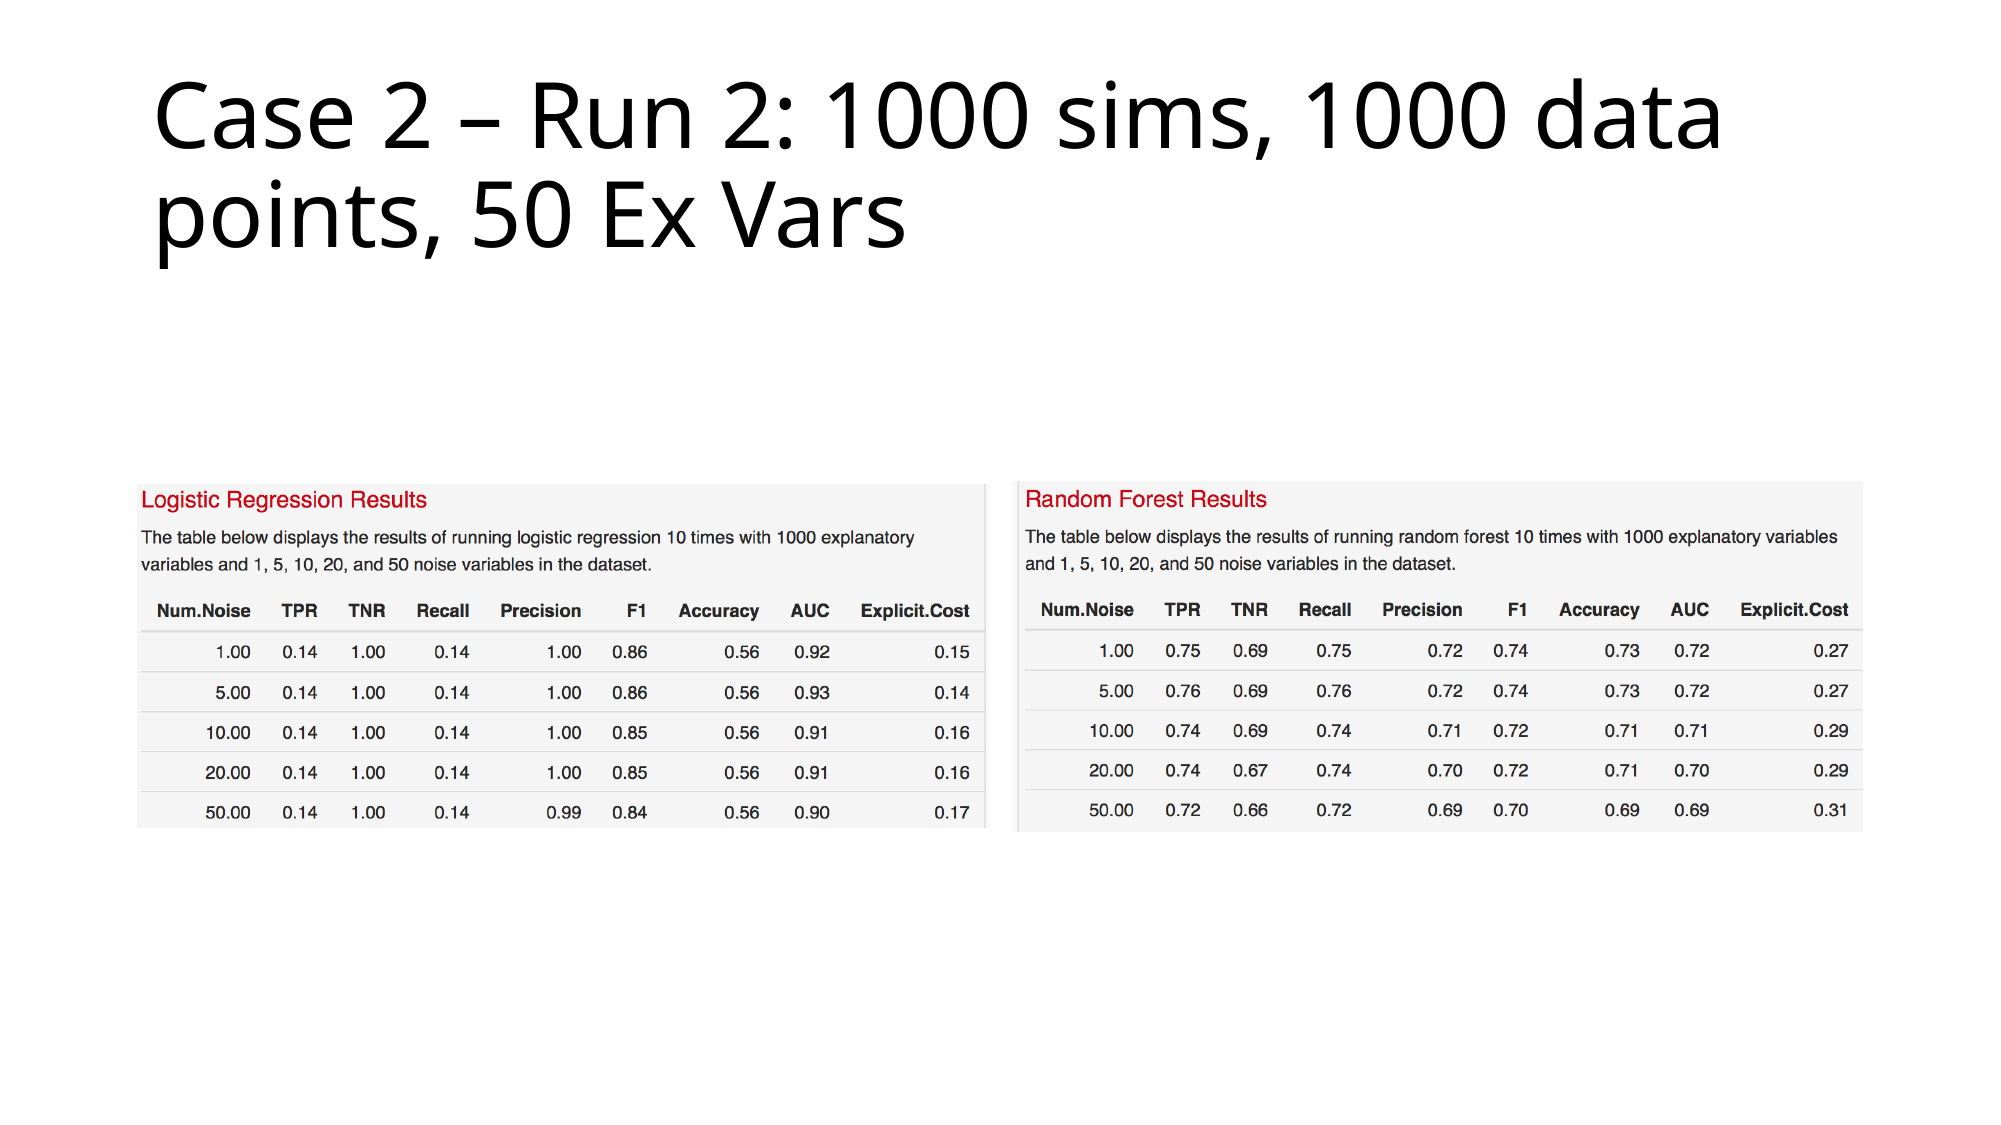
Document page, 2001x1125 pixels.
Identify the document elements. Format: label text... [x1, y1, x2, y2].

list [137, 484, 988, 828]
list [1012, 481, 1863, 832]
title Case 2 – Run 2: 1000 sims, 1000 data points, 50 Ex Vars [137, 59, 1863, 278]
